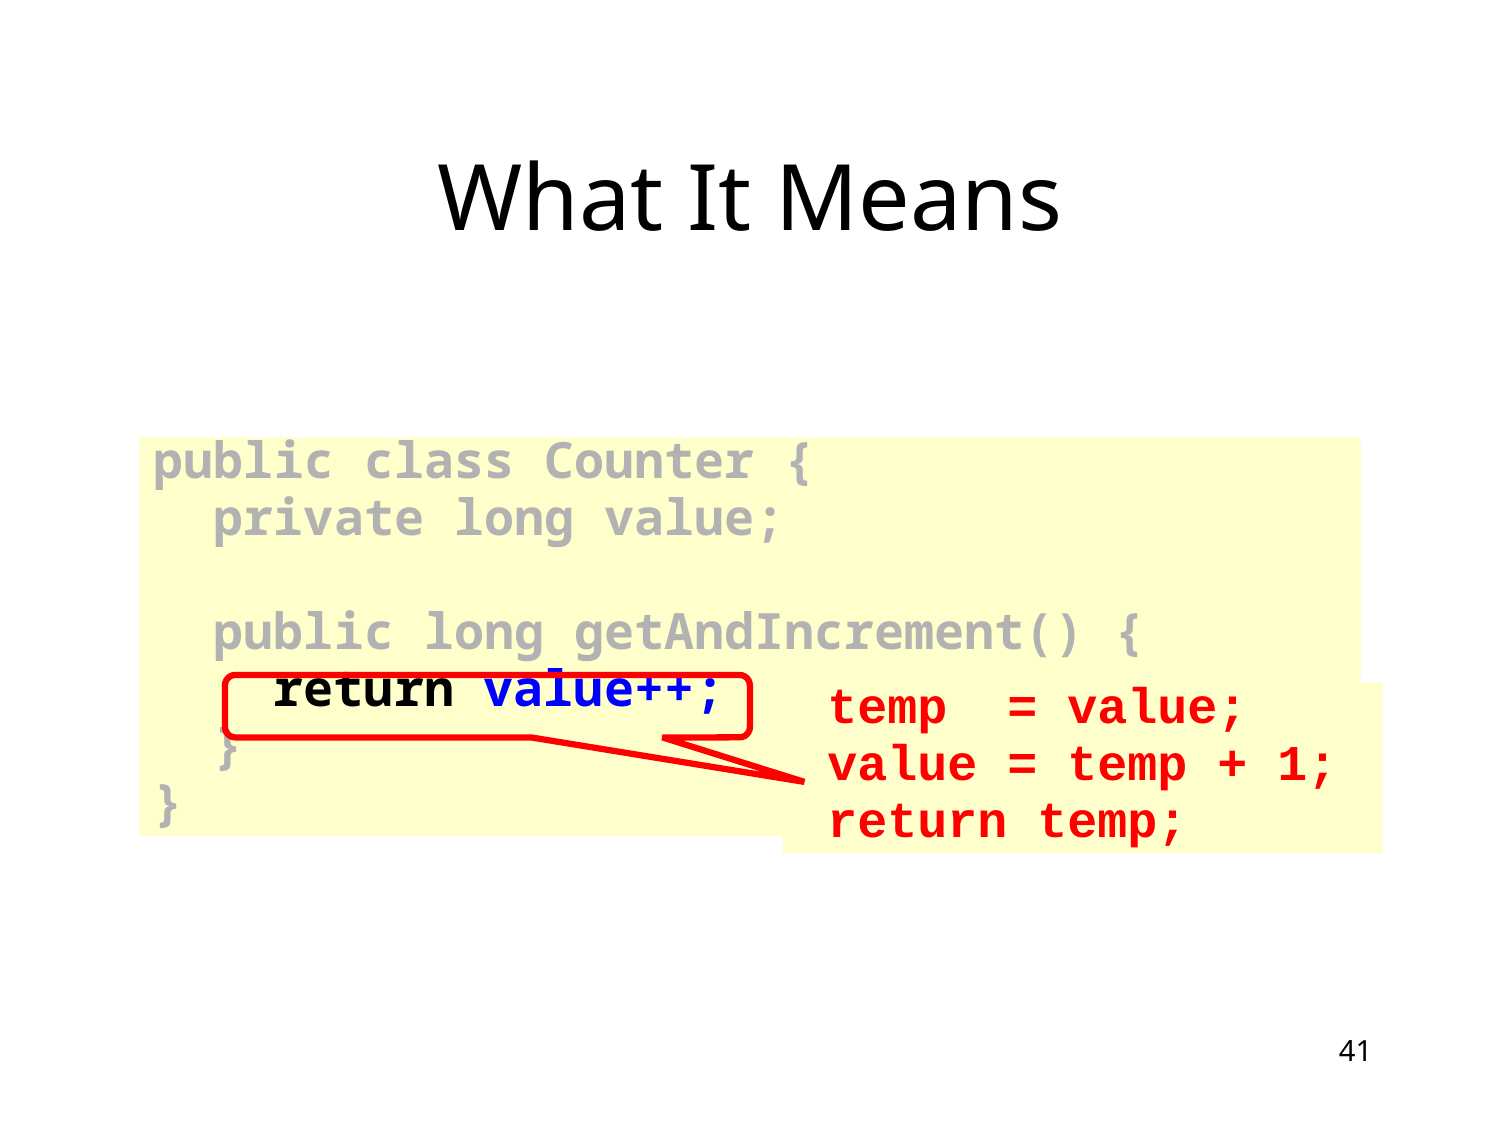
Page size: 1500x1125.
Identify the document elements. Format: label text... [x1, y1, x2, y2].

slide_number 41 [1074, 1024, 1388, 1101]
text_box [224, 674, 805, 782]
title What It Means [112, 99, 1388, 288]
text_box public class Counter { private long value; public long getAndIncrement() { return value++; } } [139, 437, 1361, 837]
text_box temp = value; value = temp + 1; return temp; [782, 682, 1383, 854]
